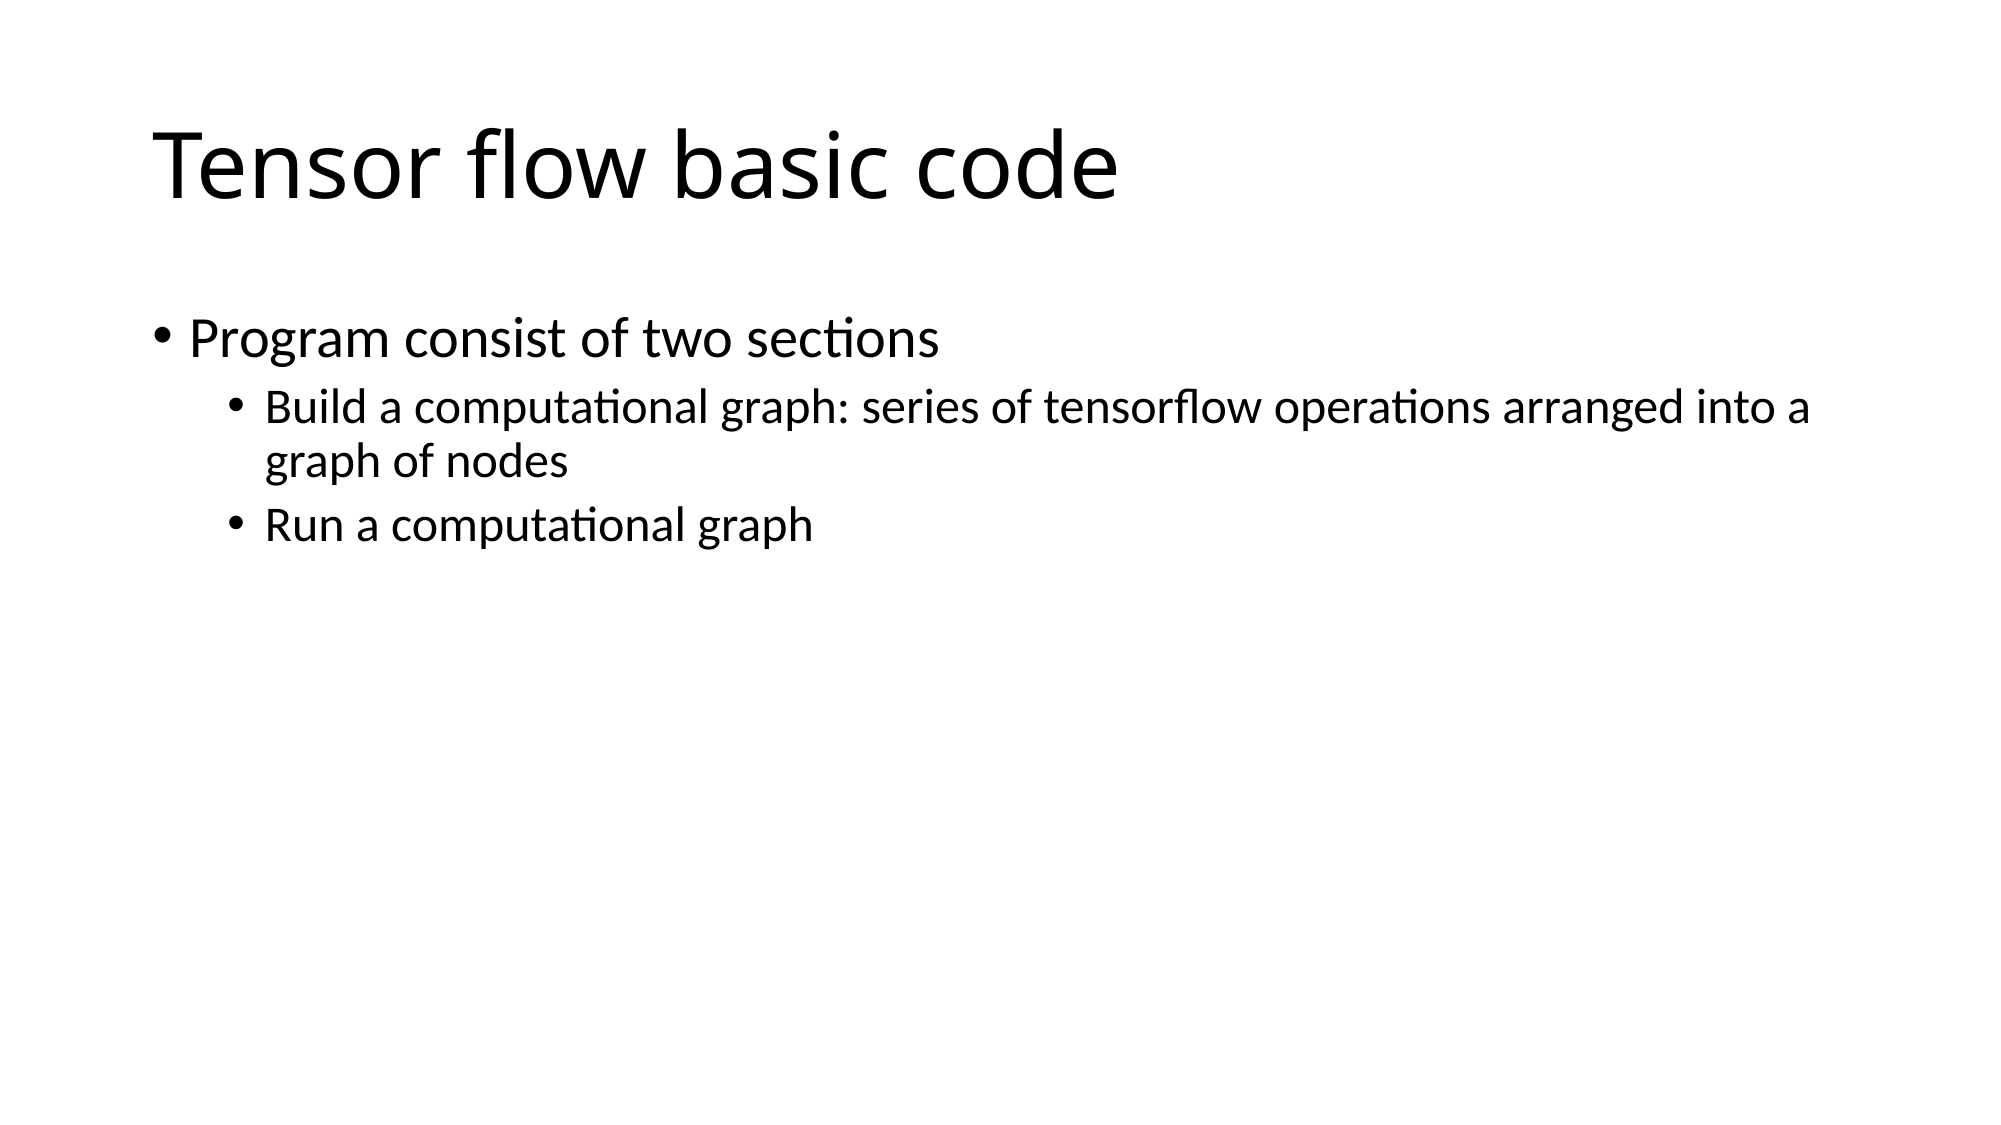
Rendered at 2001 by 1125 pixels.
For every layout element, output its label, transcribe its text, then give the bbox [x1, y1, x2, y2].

list Program consist of two sections Build a computational graph: series of tensorflow operations arranged into a graph of nodes Run a computational graph [137, 299, 1863, 1014]
title Tensor flow basic code [137, 59, 1863, 278]
